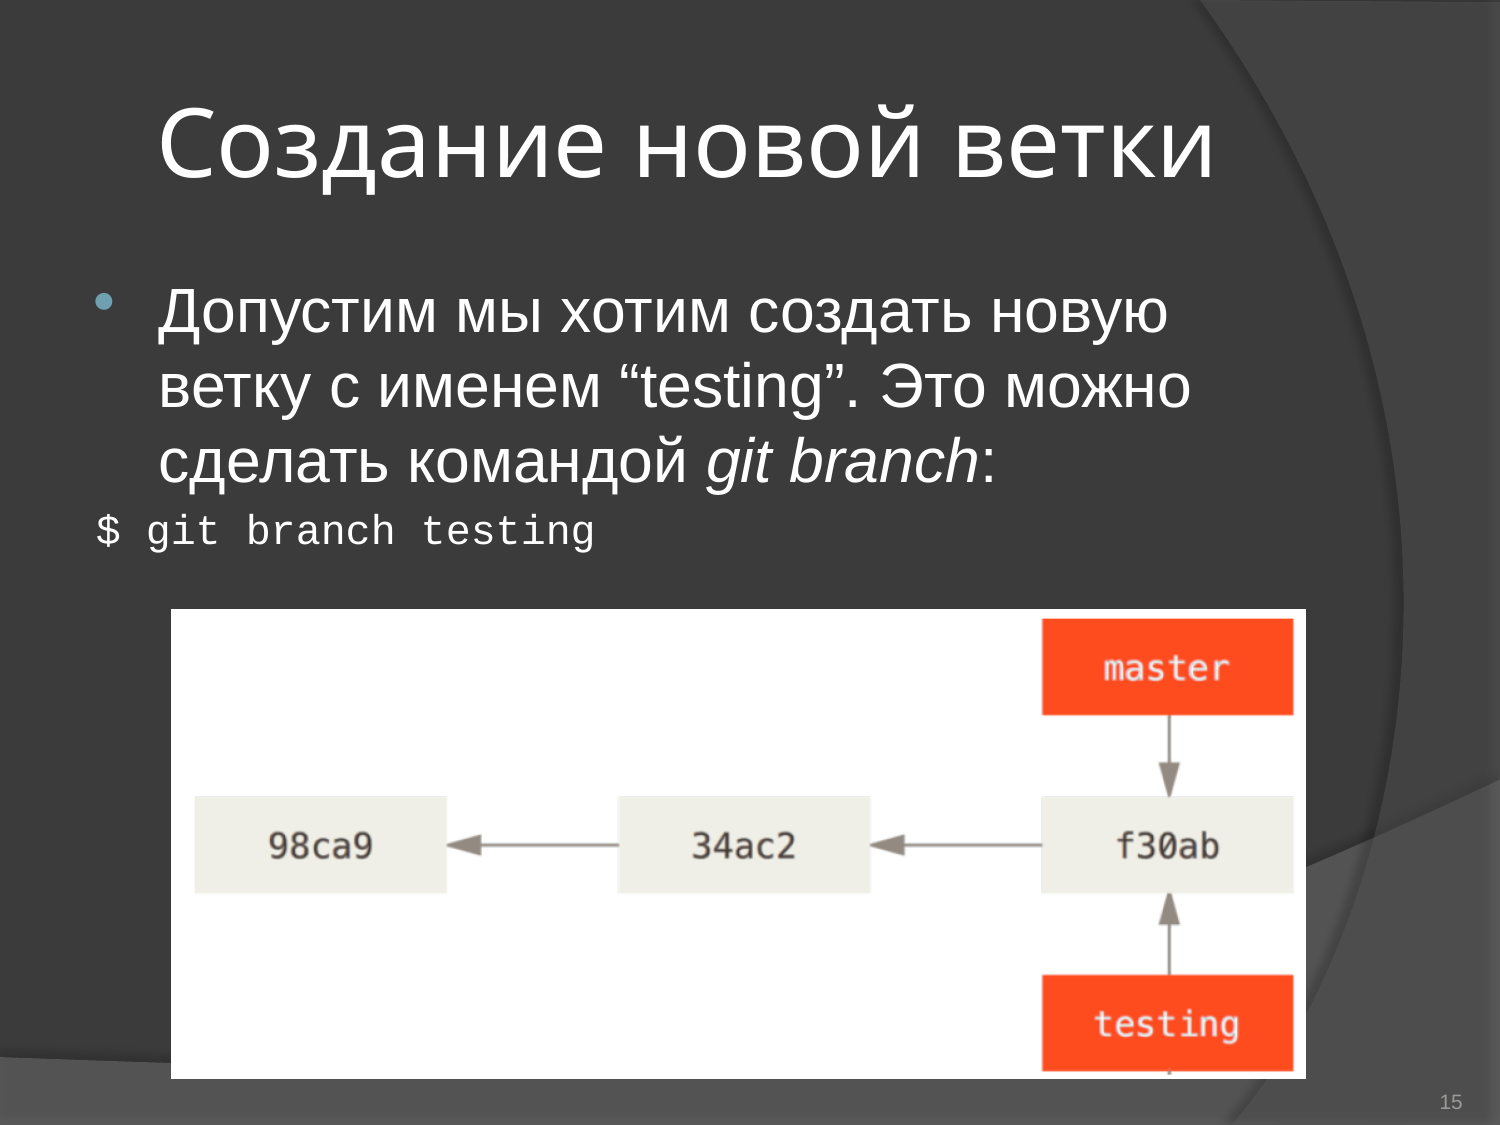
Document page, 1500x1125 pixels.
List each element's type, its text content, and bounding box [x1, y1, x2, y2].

list Допустим мы хотим создать новую ветку с именем “testing”. Это можно сделать командой git branch: $ git branch testing [75, 262, 1300, 1005]
slide_number 15 [1337, 1053, 1463, 1114]
title Создание новой ветки [75, 45, 1300, 233]
picture [170, 609, 1306, 1080]
